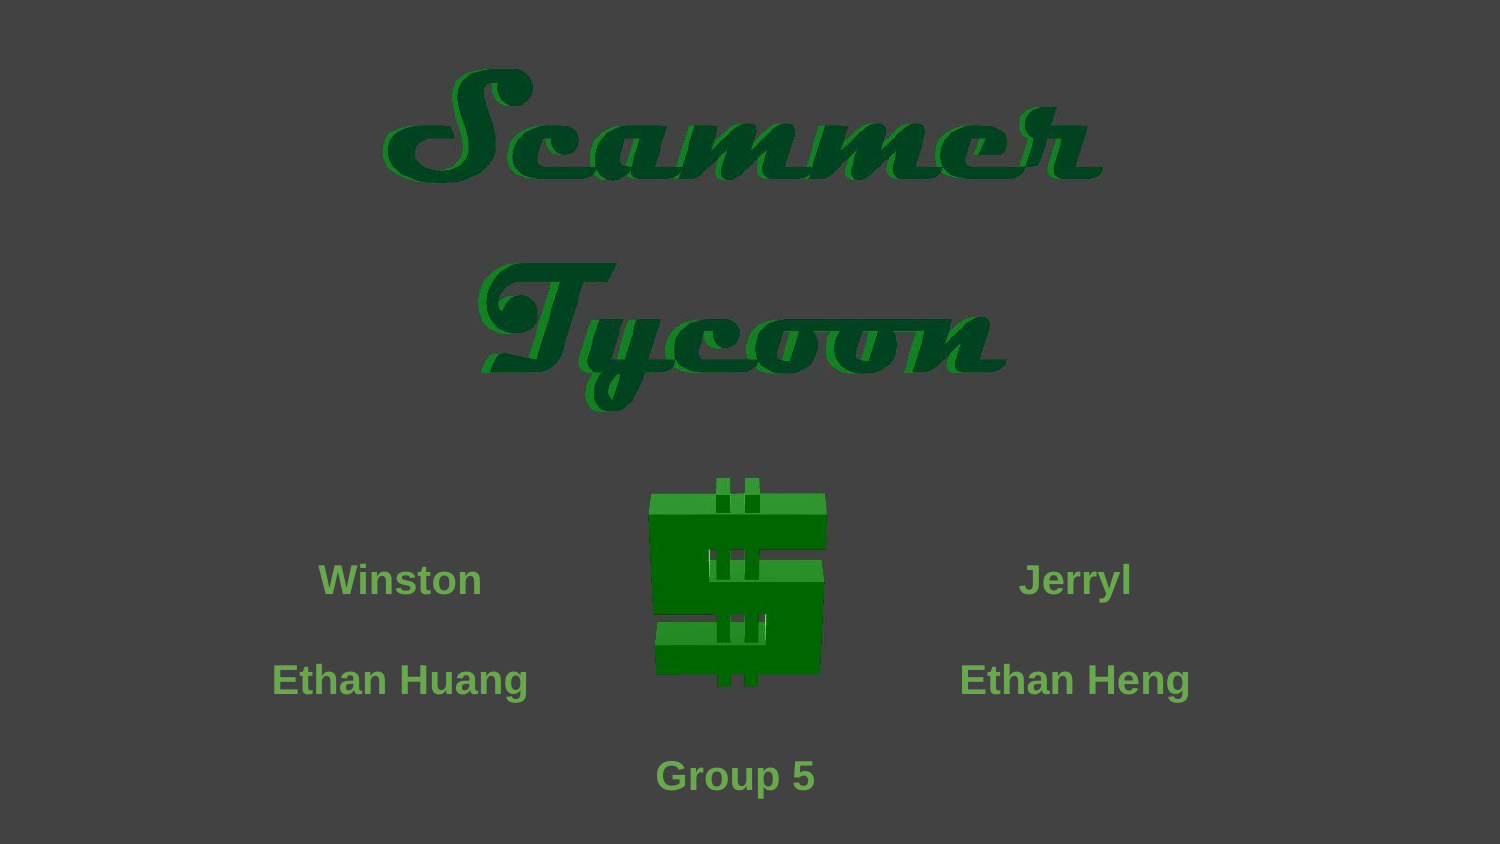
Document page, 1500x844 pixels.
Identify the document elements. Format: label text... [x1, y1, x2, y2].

text_box Jerryl Ethan Heng [912, 487, 1239, 718]
picture [0, 0, 1500, 844]
text_box Winston Ethan Huang [237, 487, 564, 718]
text_box Group 5 [640, 733, 1015, 814]
